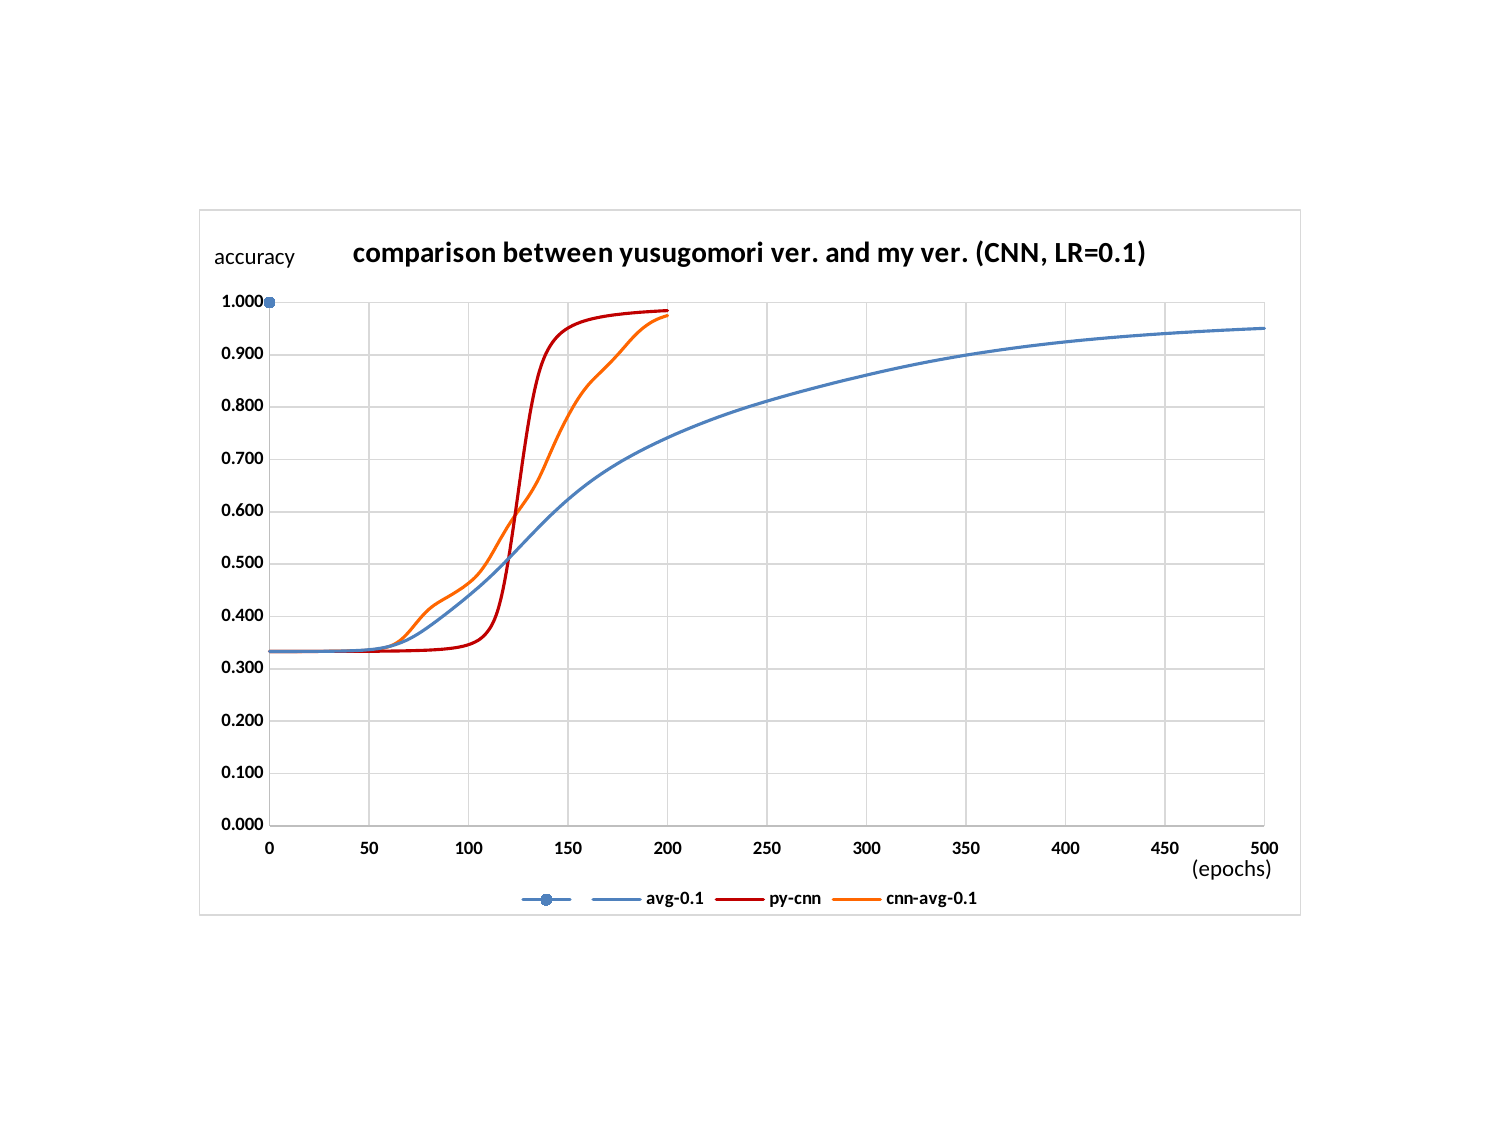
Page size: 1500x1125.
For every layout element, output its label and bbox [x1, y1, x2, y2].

chart [198, 208, 1302, 917]
